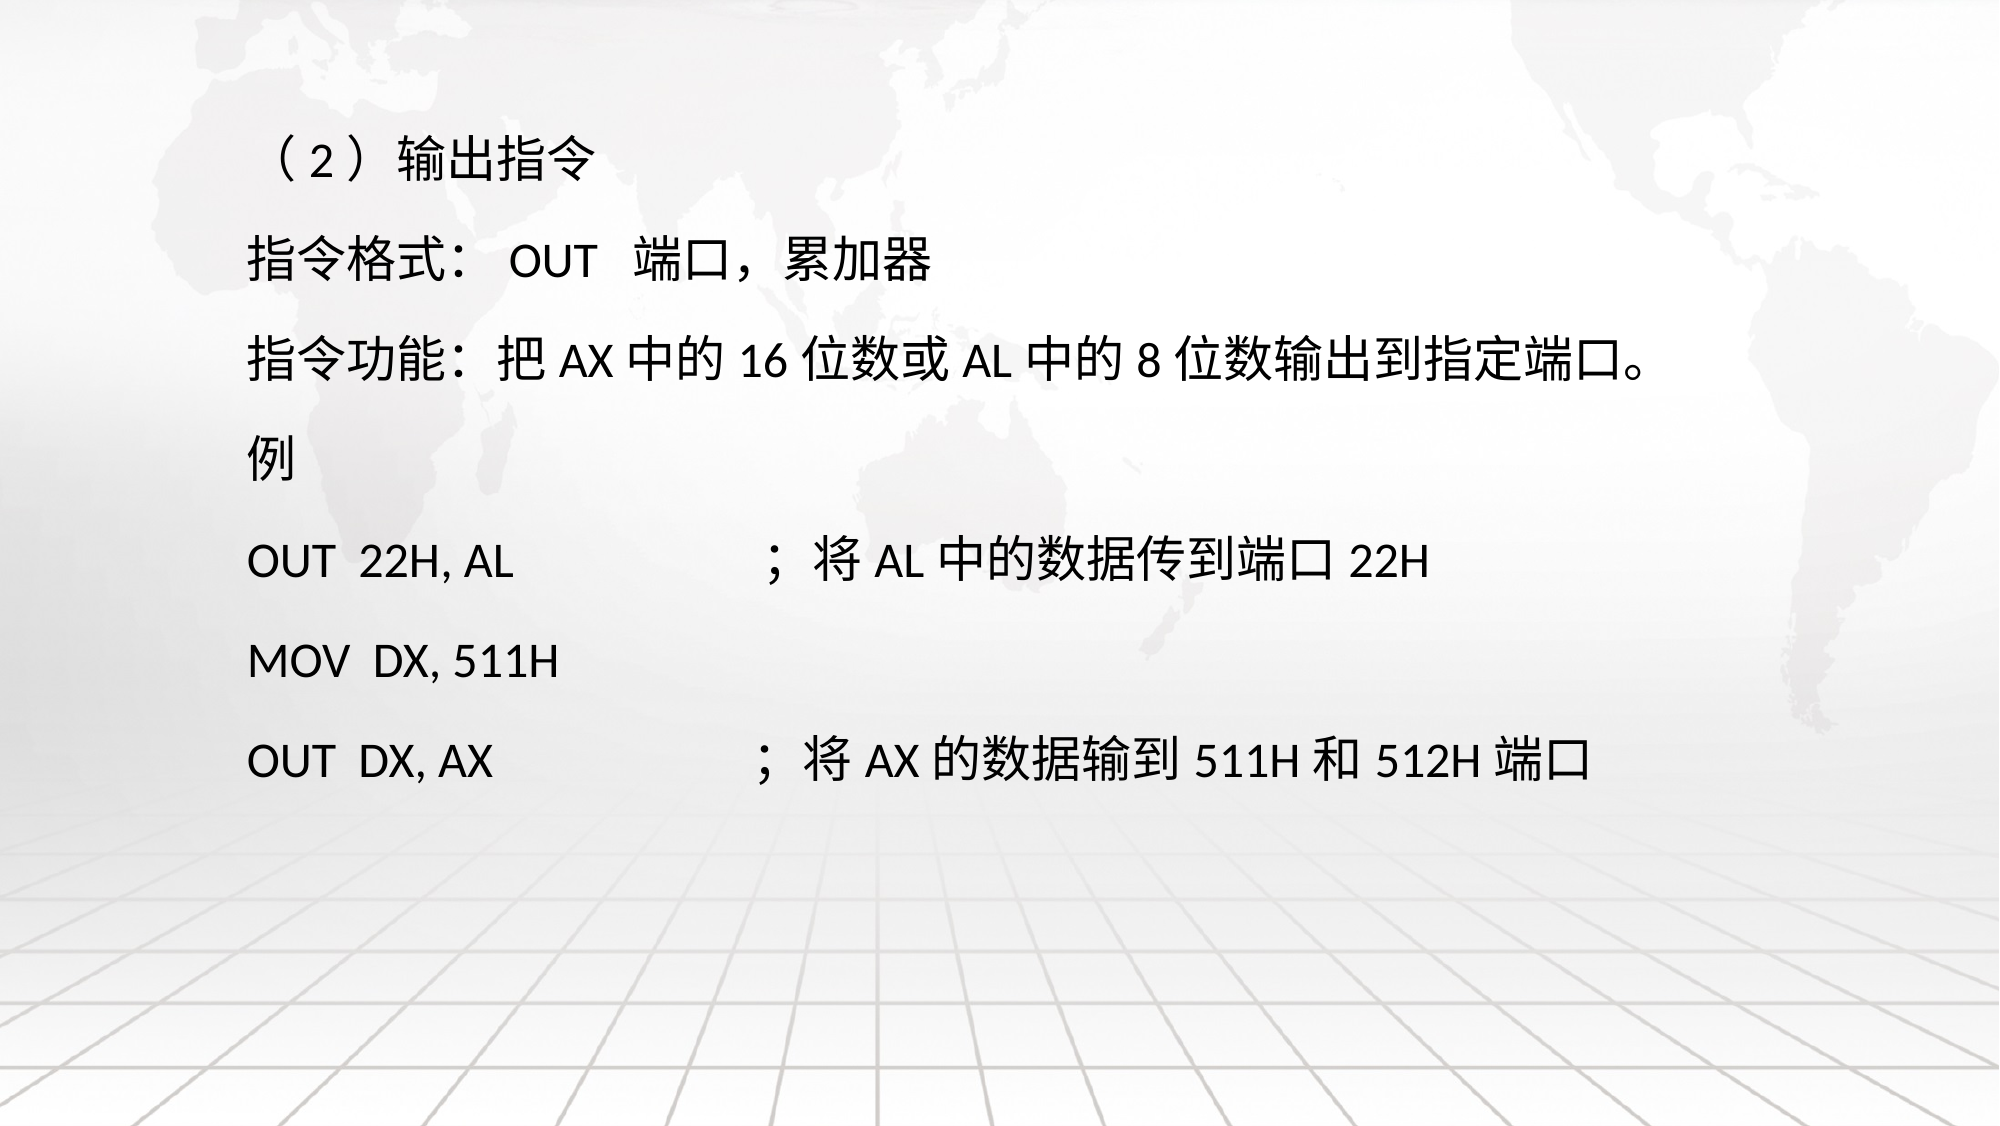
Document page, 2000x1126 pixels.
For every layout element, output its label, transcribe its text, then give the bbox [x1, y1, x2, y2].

list （2）输出指令 指令格式：OUT 端口，累加器 指令功能：把AX中的16位数或AL中的8位数输出到指定端口。 例 OUT 22H, AL ；将AL中的数据传到端口22H MOV DX, 511H OUT DX, AX ；将AX的数据输到511H和512H端口 [232, 90, 1792, 766]
picture [0, 0, 1999, 1126]
